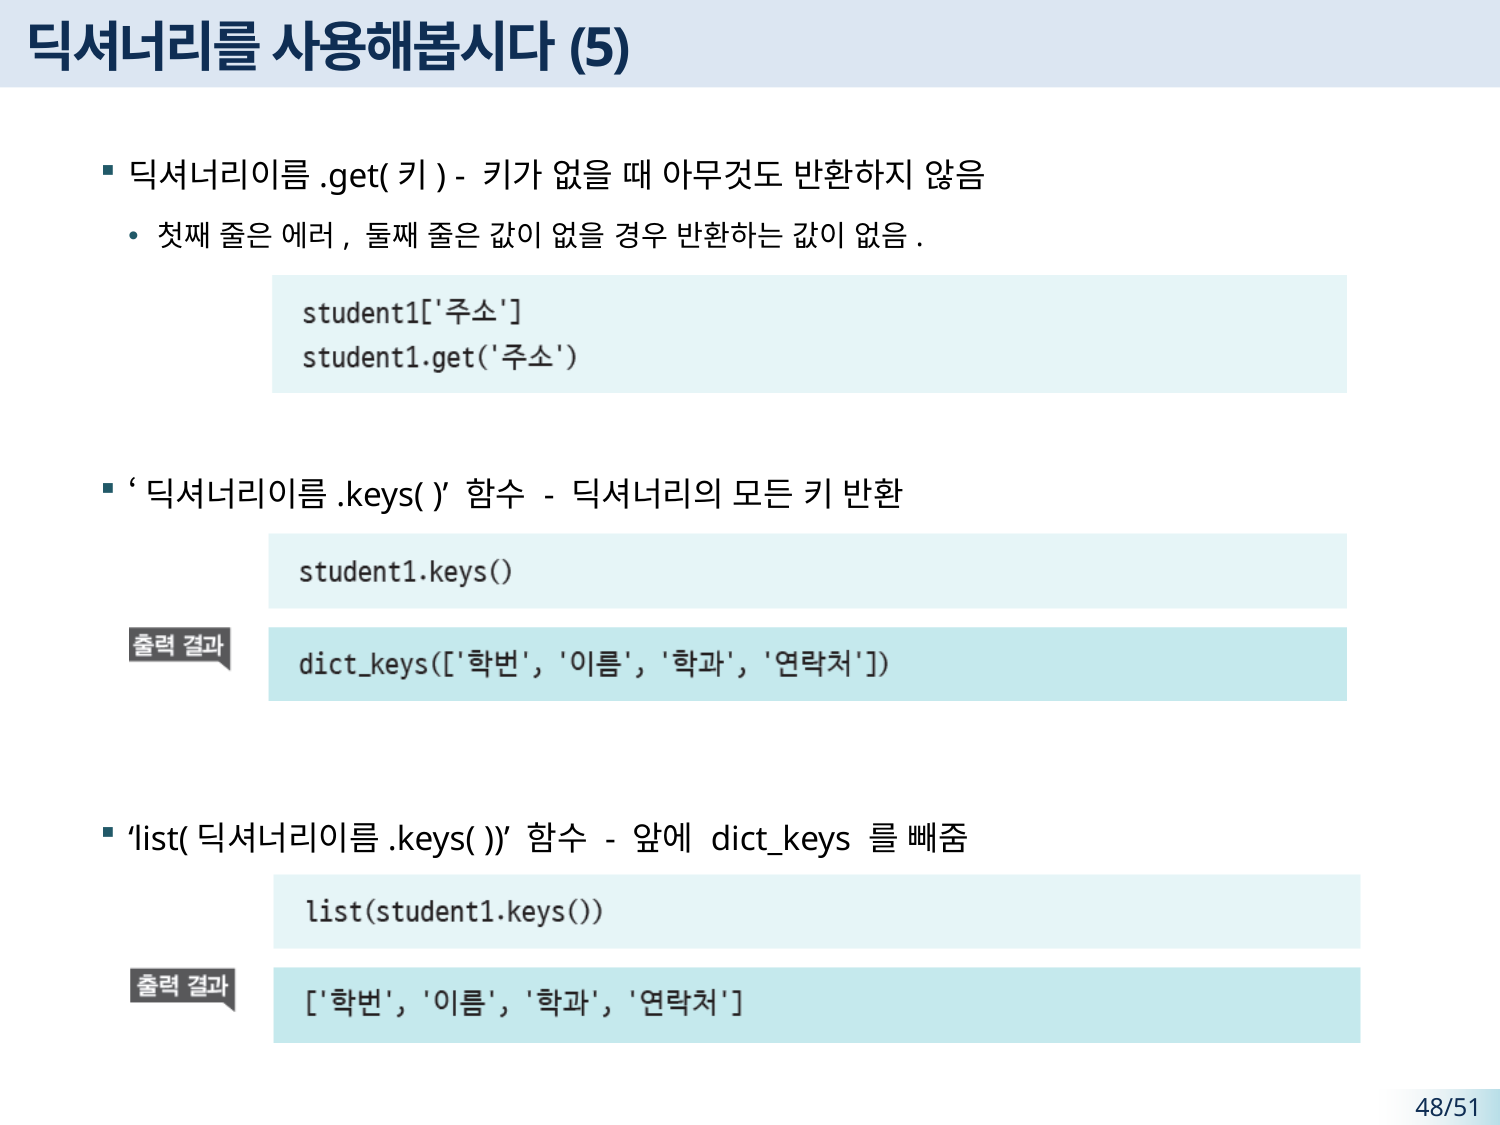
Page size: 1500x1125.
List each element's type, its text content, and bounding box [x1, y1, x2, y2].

list 딕셔너리이름.get(키) - 키가 없을 때 아무것도 반환하지 않음 첫째 줄은 에러, 둘째 줄은 값이 없을 경우 반환하는 값이 없음. ‘딕셔너리이름.keys( )’ 함수 - 딕셔너리의 모든 키 반환 ‘list(딕셔너리이름.keys( ))’ 함수 - 앞에 dict_keys 를 빼줌 [10, 126, 1481, 1057]
picture [267, 275, 1348, 393]
picture [129, 531, 1348, 702]
picture [129, 872, 1363, 1044]
title 딕셔너리를 사용해봅시다(5) [10, 5, 1288, 84]
